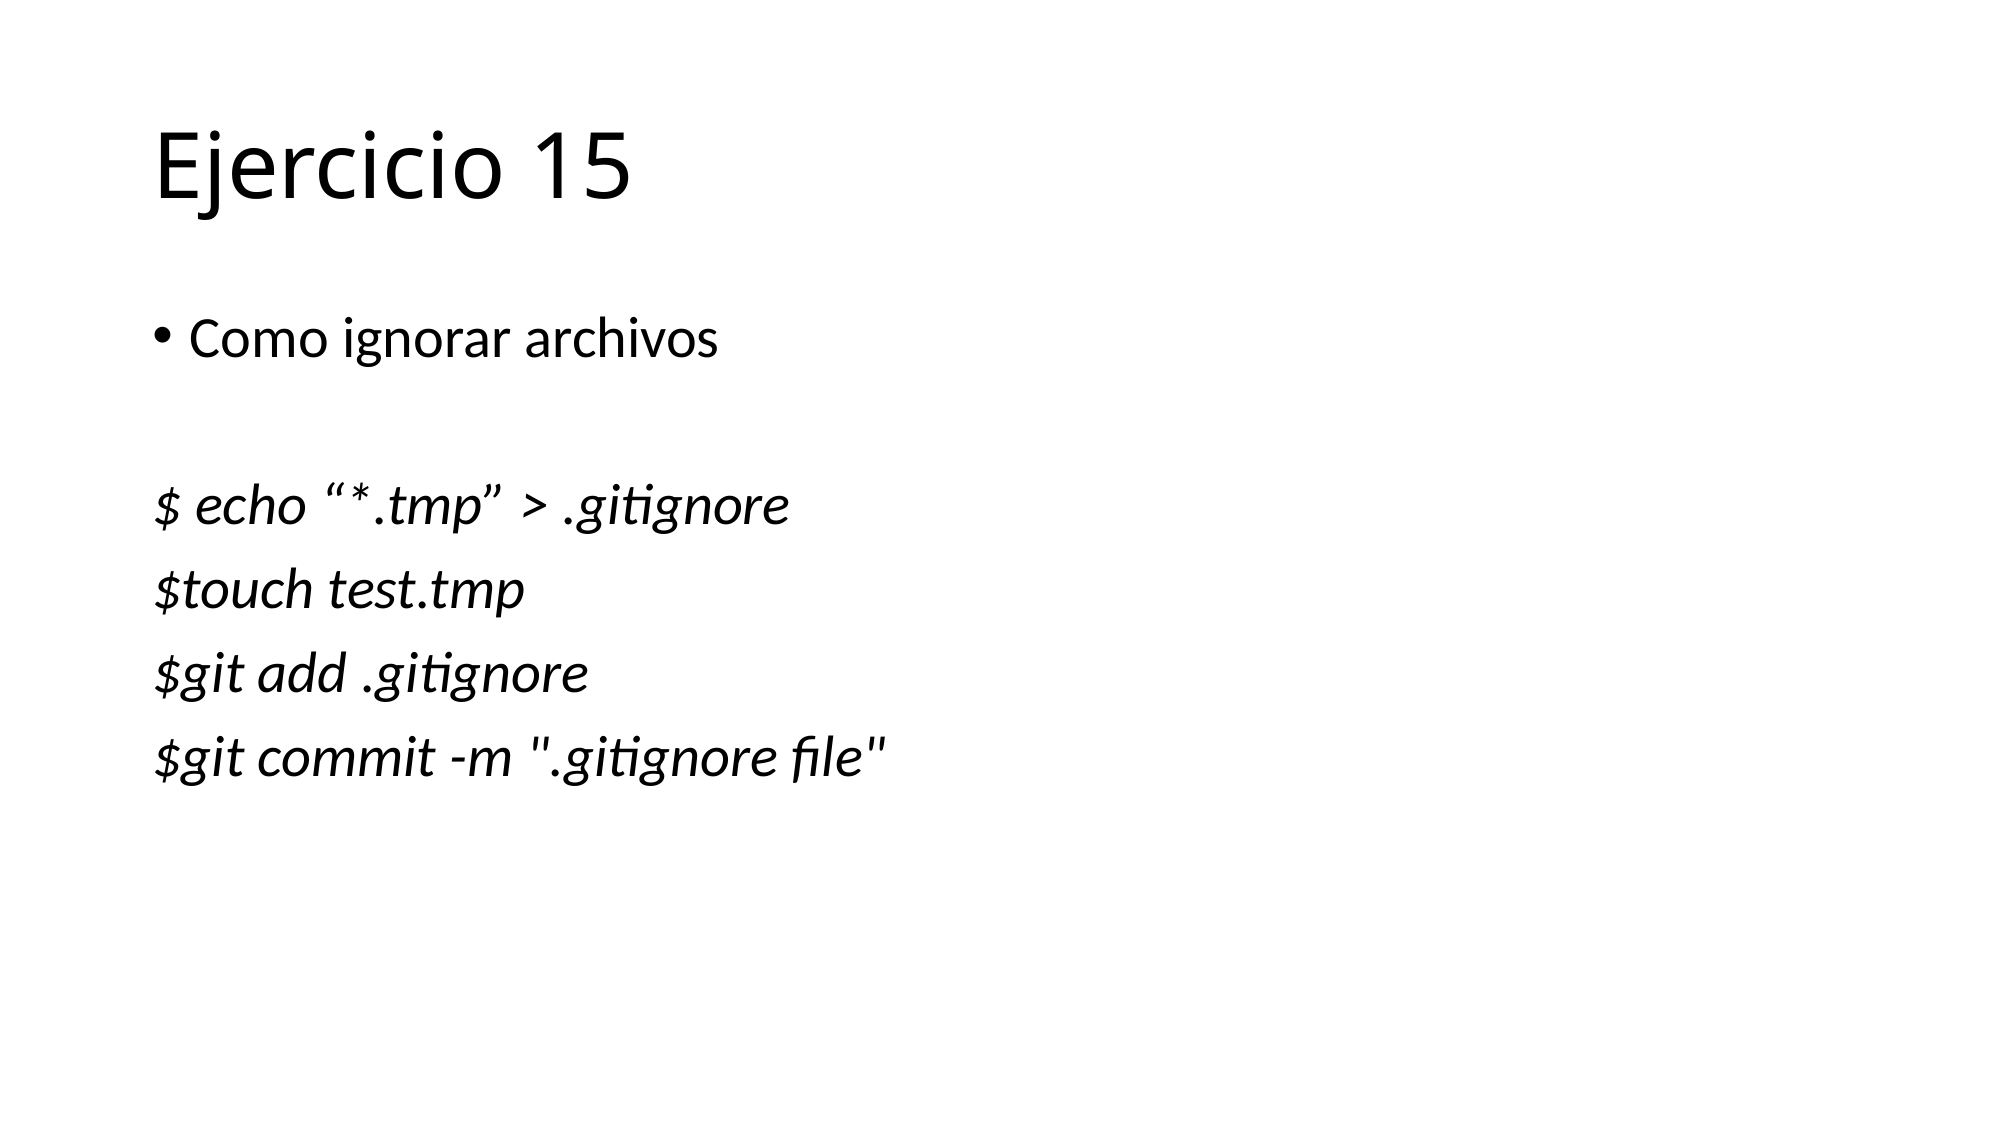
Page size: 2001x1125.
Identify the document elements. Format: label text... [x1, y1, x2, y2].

title Ejercicio 15 [137, 59, 1863, 278]
list Como ignorar archivos $ echo “*.tmp” > .gitignore $touch test.tmp $git add .gitignore $git commit -m ".gitignore file" [137, 299, 1863, 1014]
